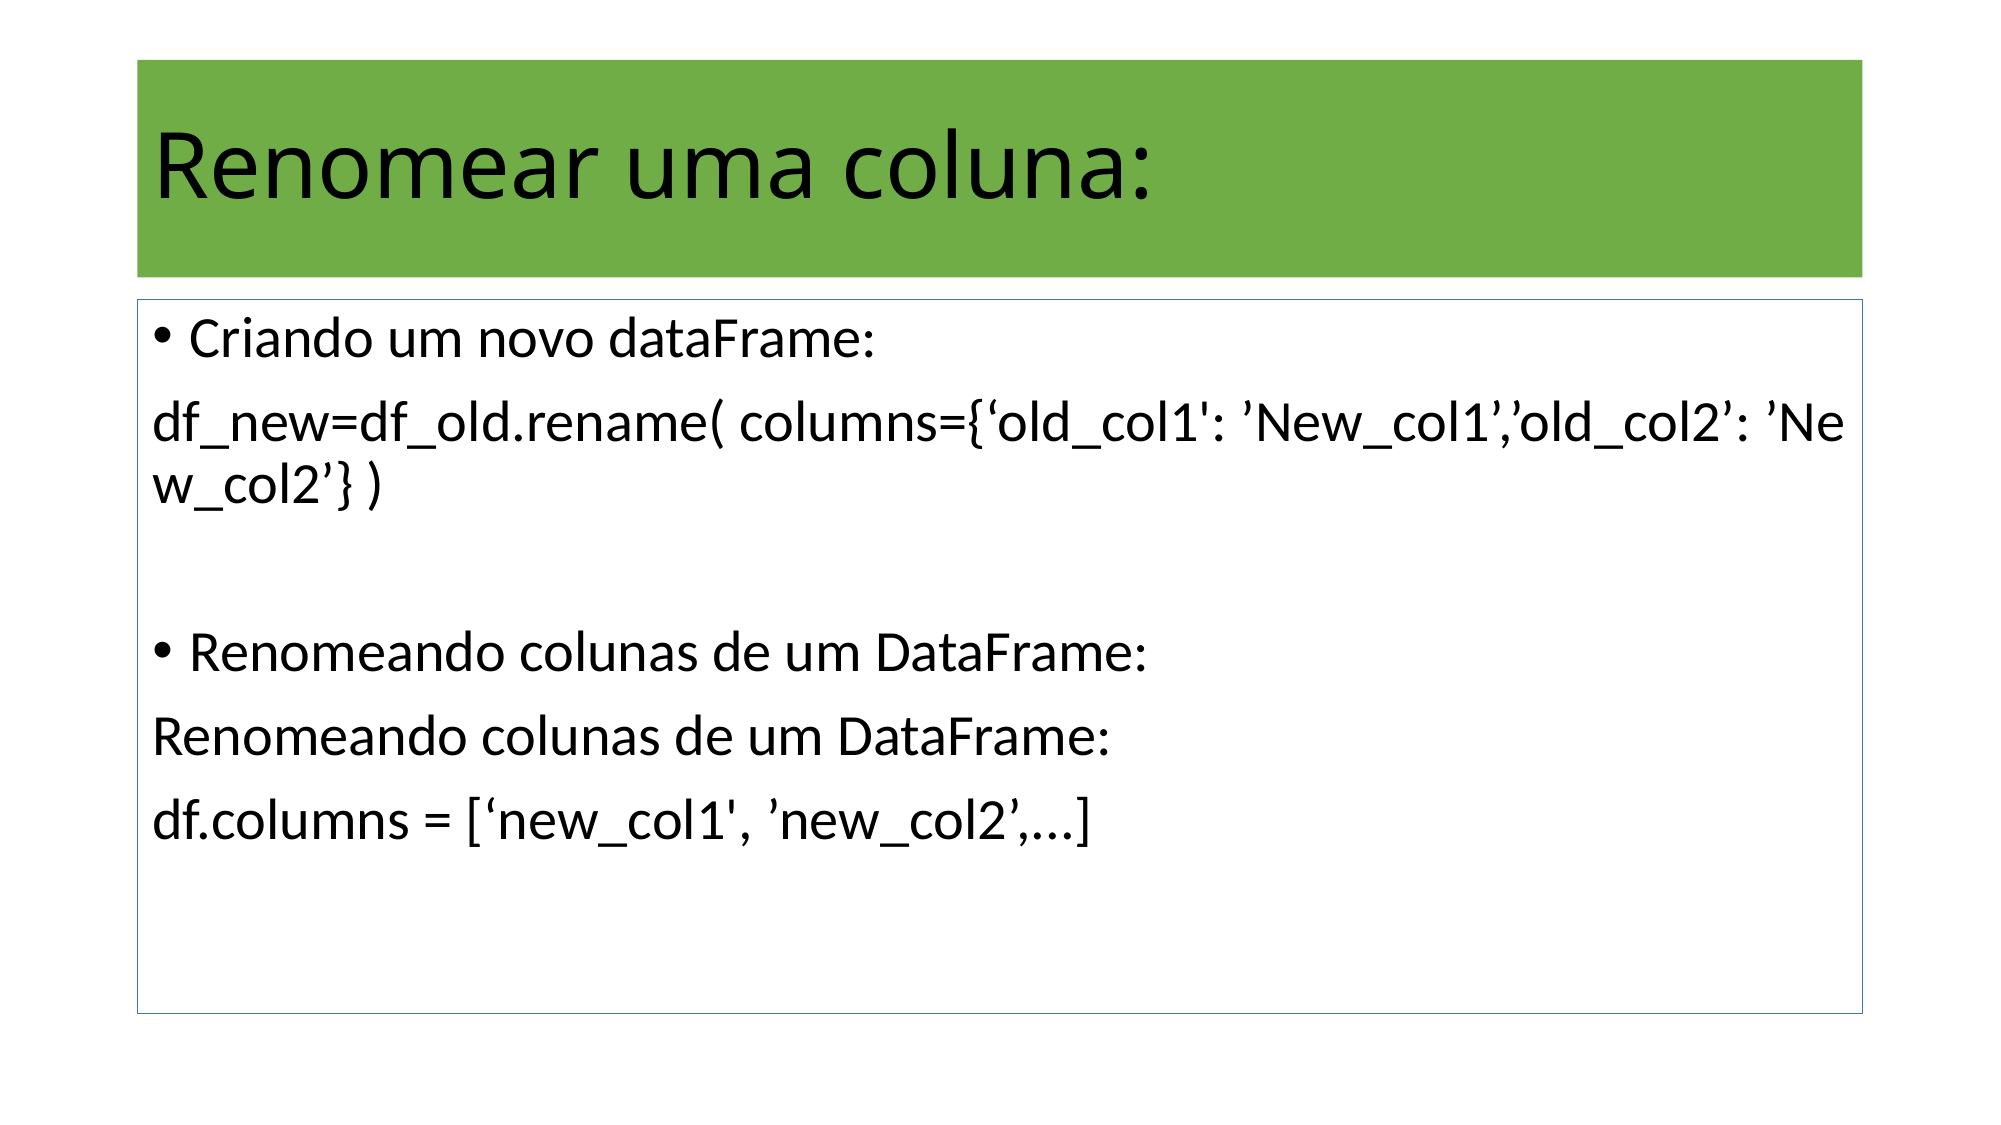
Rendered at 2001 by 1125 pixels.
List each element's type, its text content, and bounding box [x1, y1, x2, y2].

title Renomear uma coluna: [137, 59, 1863, 278]
list Criando um novo dataFrame: df_new=df_old.rename( columns={‘old_col1': ’New_col1’,’old_col2’: ’New_col2’} ) Renomeando colunas de um DataFrame: Renomeando colunas de um DataFrame: df.columns = [‘new_col1', ’new_col2’,...] [137, 299, 1863, 1014]
